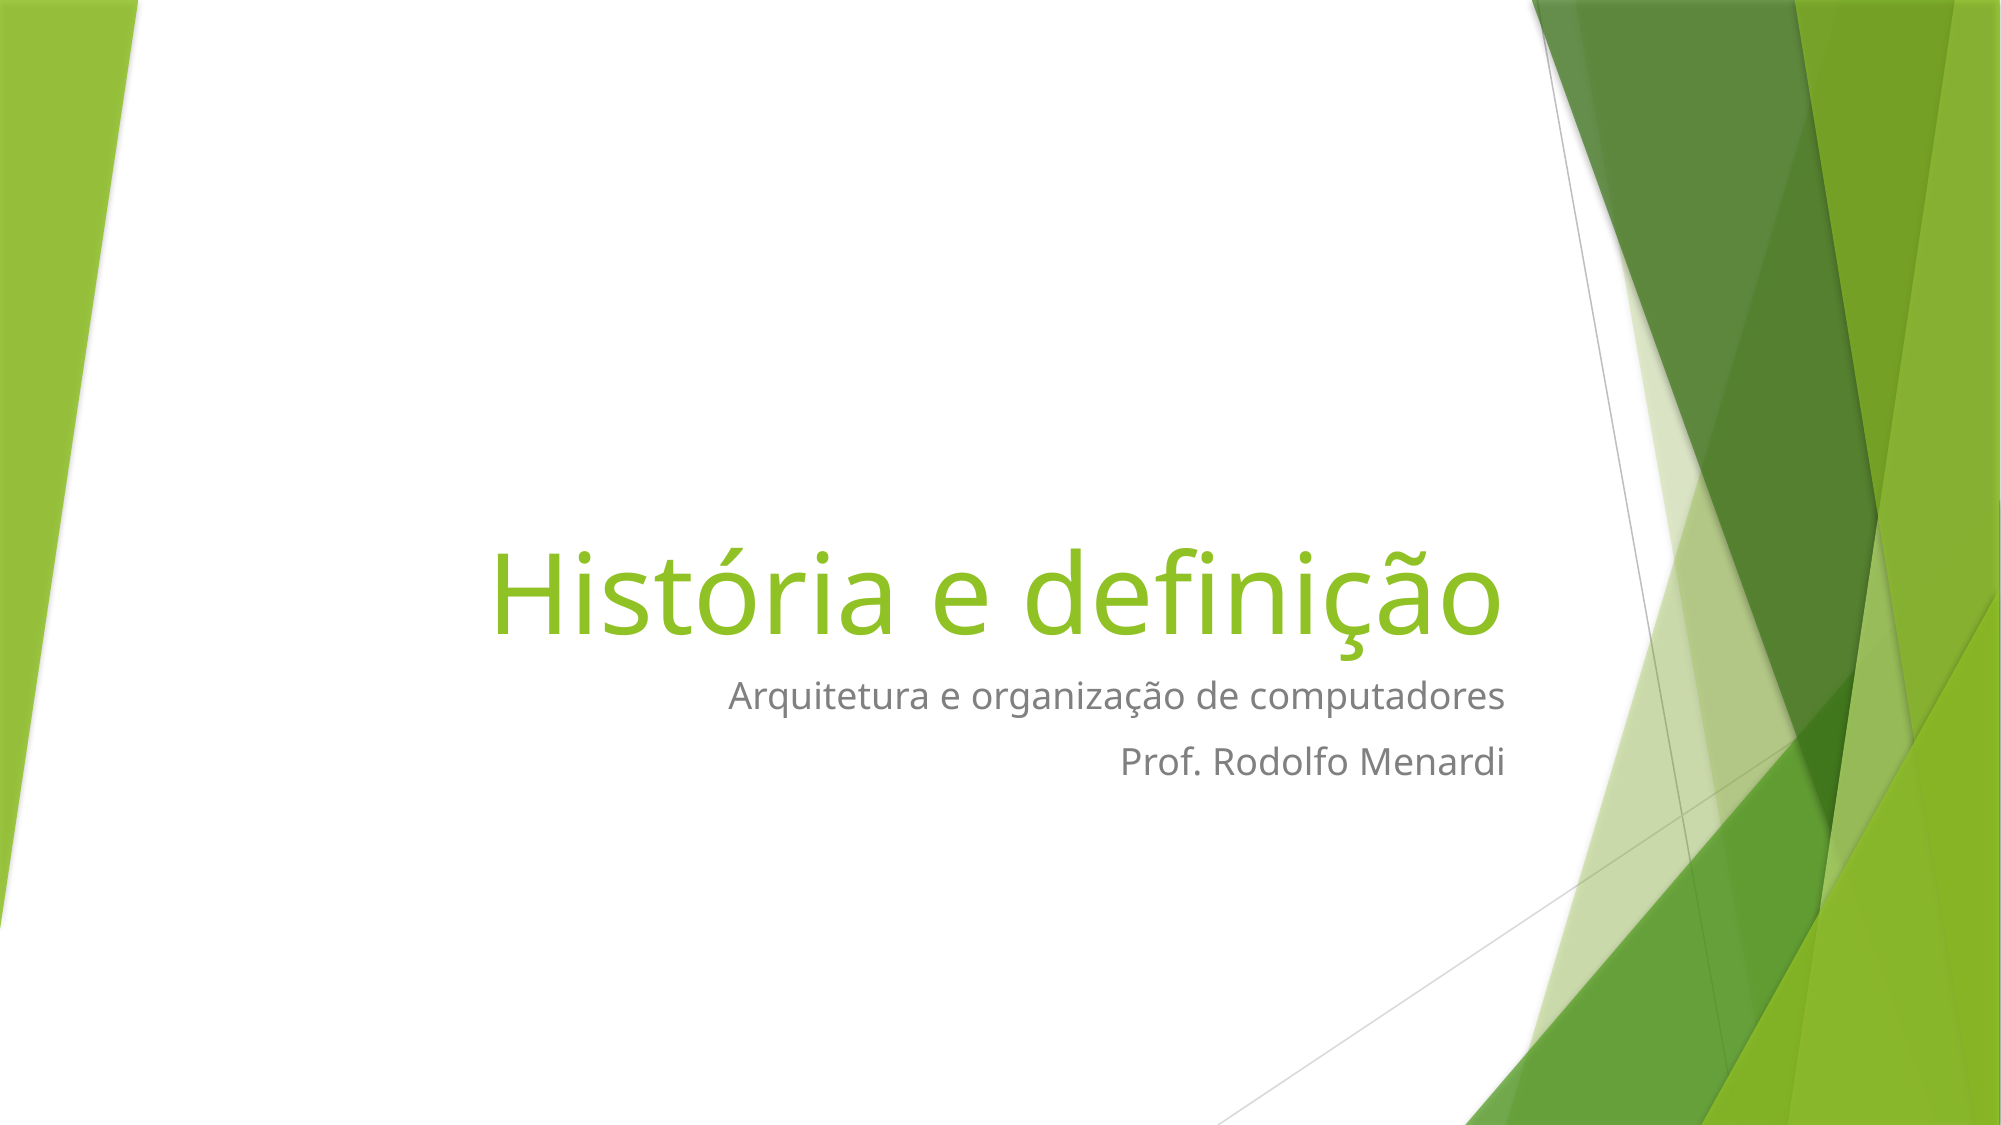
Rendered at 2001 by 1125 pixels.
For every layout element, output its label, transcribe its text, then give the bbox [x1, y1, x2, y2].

title História e definição [247, 394, 1522, 664]
subtitle Arquitetura e organização de computadores Prof. Rodolfo Menardi [247, 664, 1522, 845]
